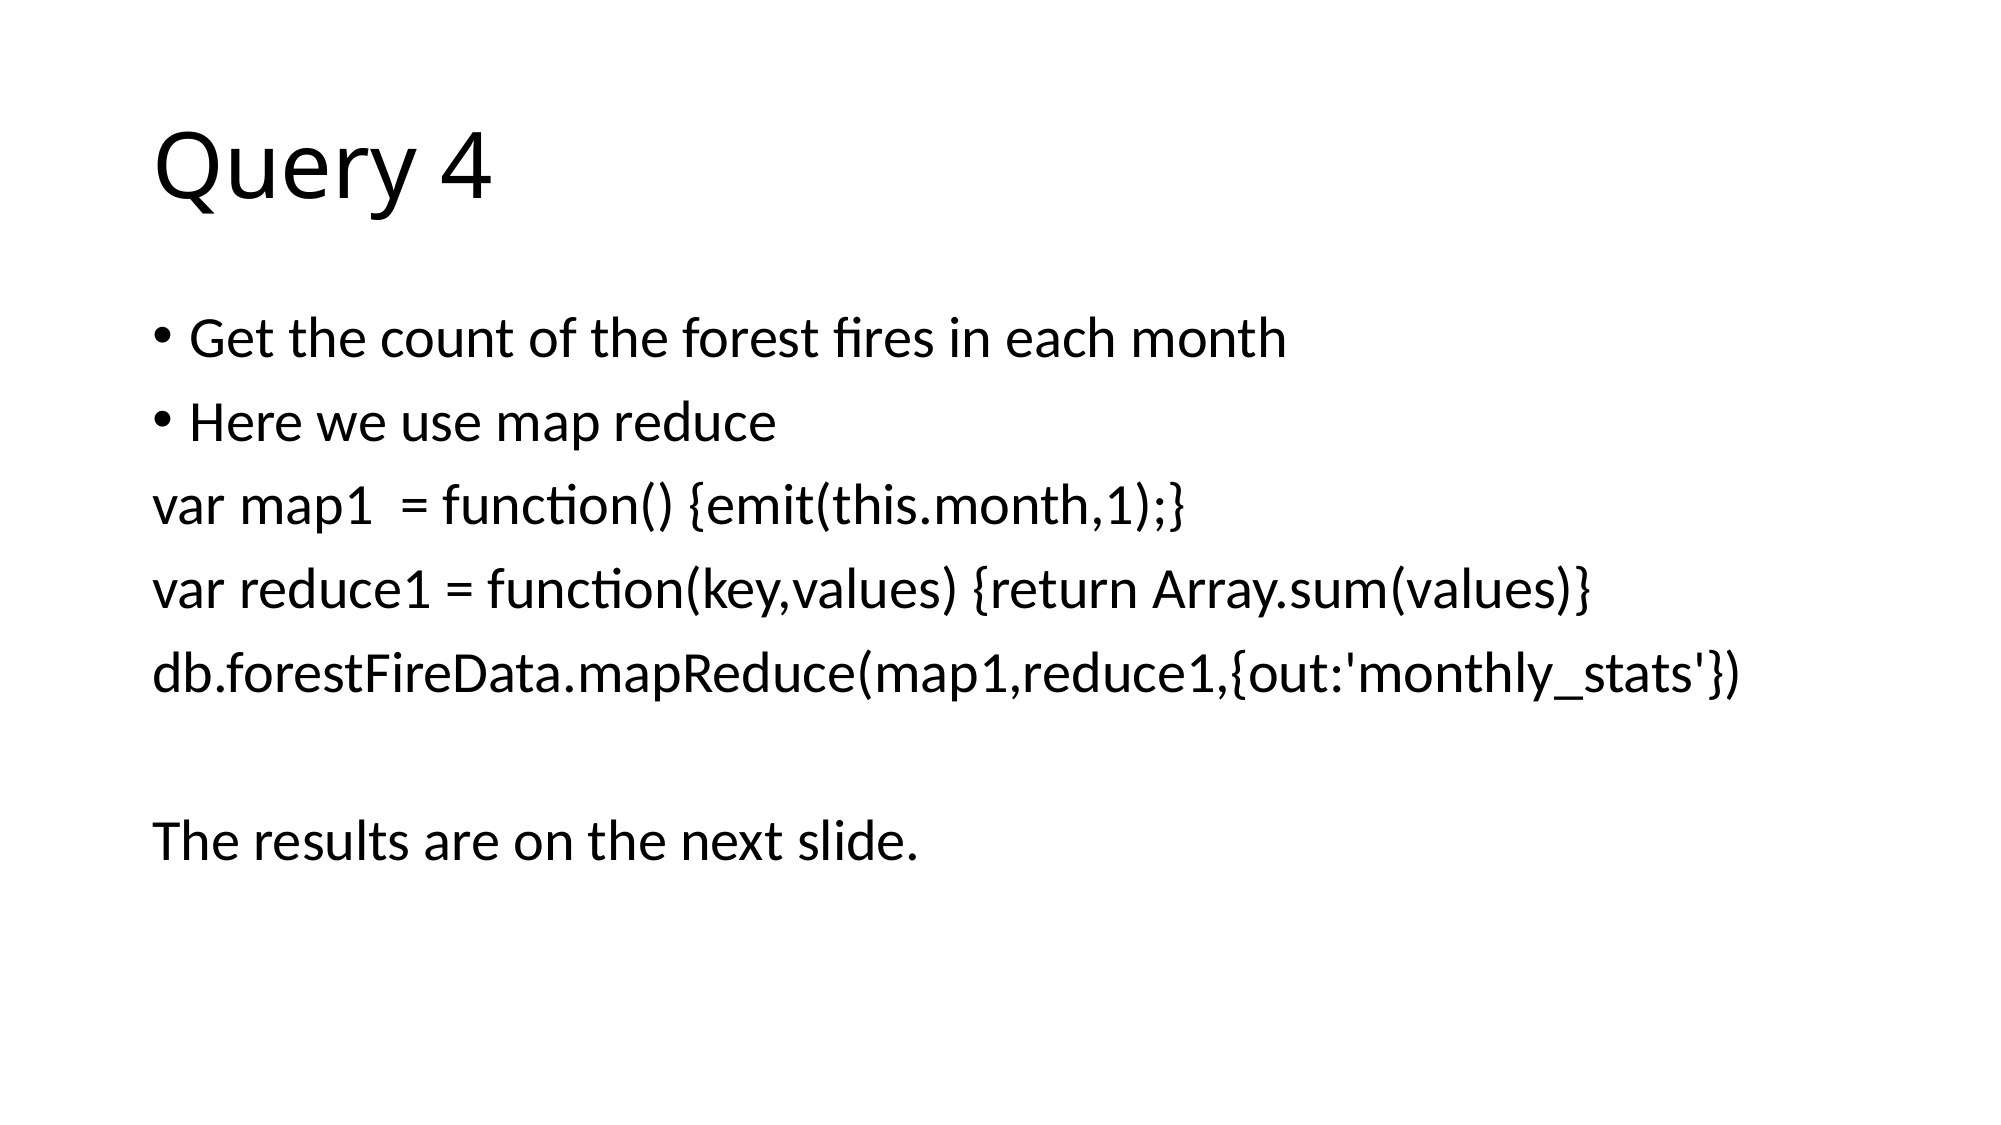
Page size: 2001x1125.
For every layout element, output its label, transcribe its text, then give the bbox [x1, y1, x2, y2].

title Query 4 [137, 59, 1863, 278]
list Get the count of the forest fires in each month Here we use map reduce var map1 = function() {emit(this.month,1);} var reduce1 = function(key,values) {return Array.sum(values)} db.forestFireData.mapReduce(map1,reduce1,{out:'monthly_stats'}) The results are on the next slide. [137, 299, 1863, 1014]
